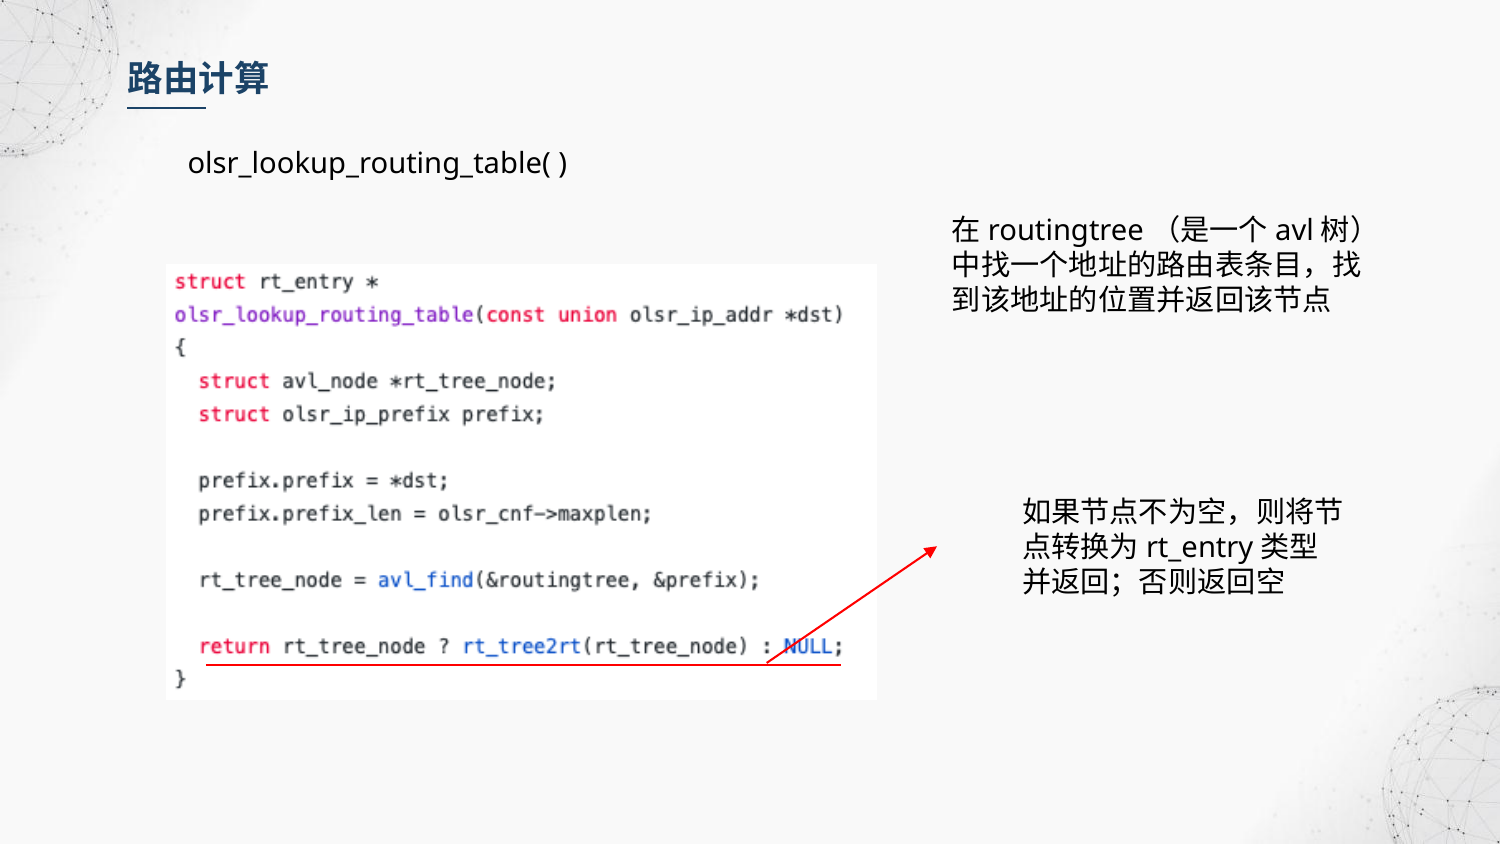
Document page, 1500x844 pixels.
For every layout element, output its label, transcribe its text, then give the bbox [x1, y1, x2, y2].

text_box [766, 546, 938, 663]
text_box 如果节点不为空，则将节点转换为rt_entry类型并返回；否则返回空 [1007, 485, 1360, 606]
picture [0, 0, 1500, 844]
text_box olsr_lookup_routing_table( ) [172, 136, 583, 187]
text_box 路由计算 [116, 50, 488, 105]
text_box 在routingtree（是一个avl树）中找一个地址的路由表条目，找到该地址的位置并返回该节点 [937, 203, 1402, 324]
